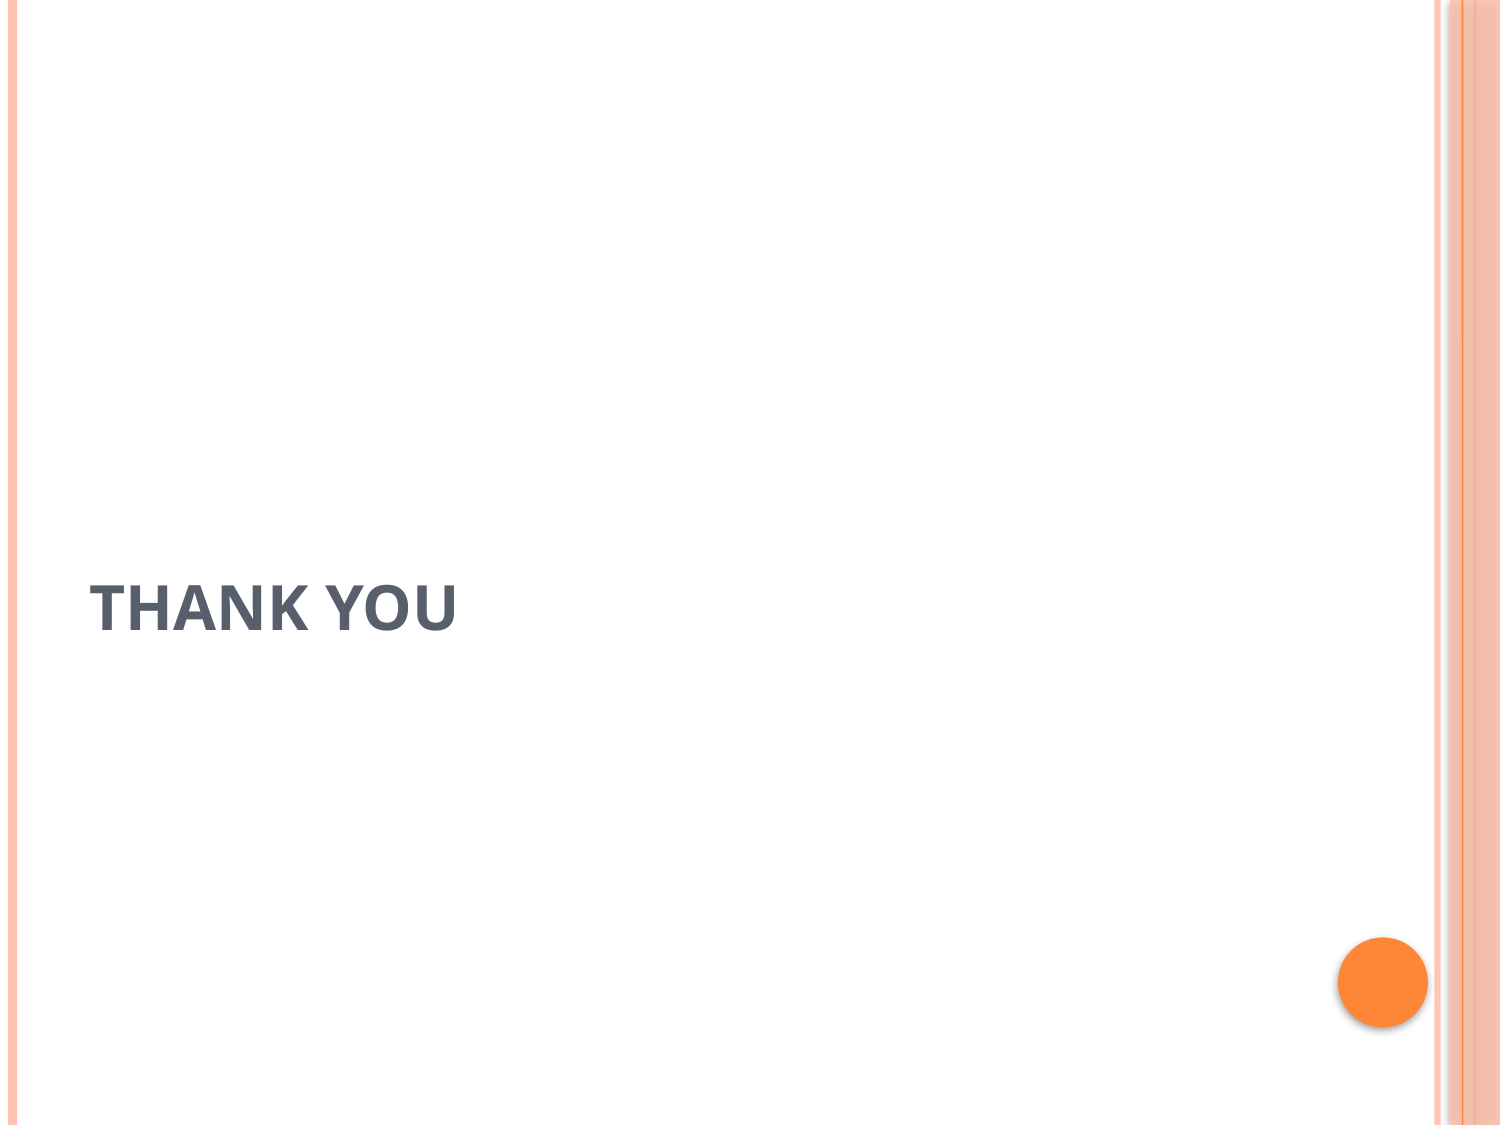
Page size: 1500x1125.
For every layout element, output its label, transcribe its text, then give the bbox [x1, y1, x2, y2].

title THANK YOU [75, 462, 1425, 650]
